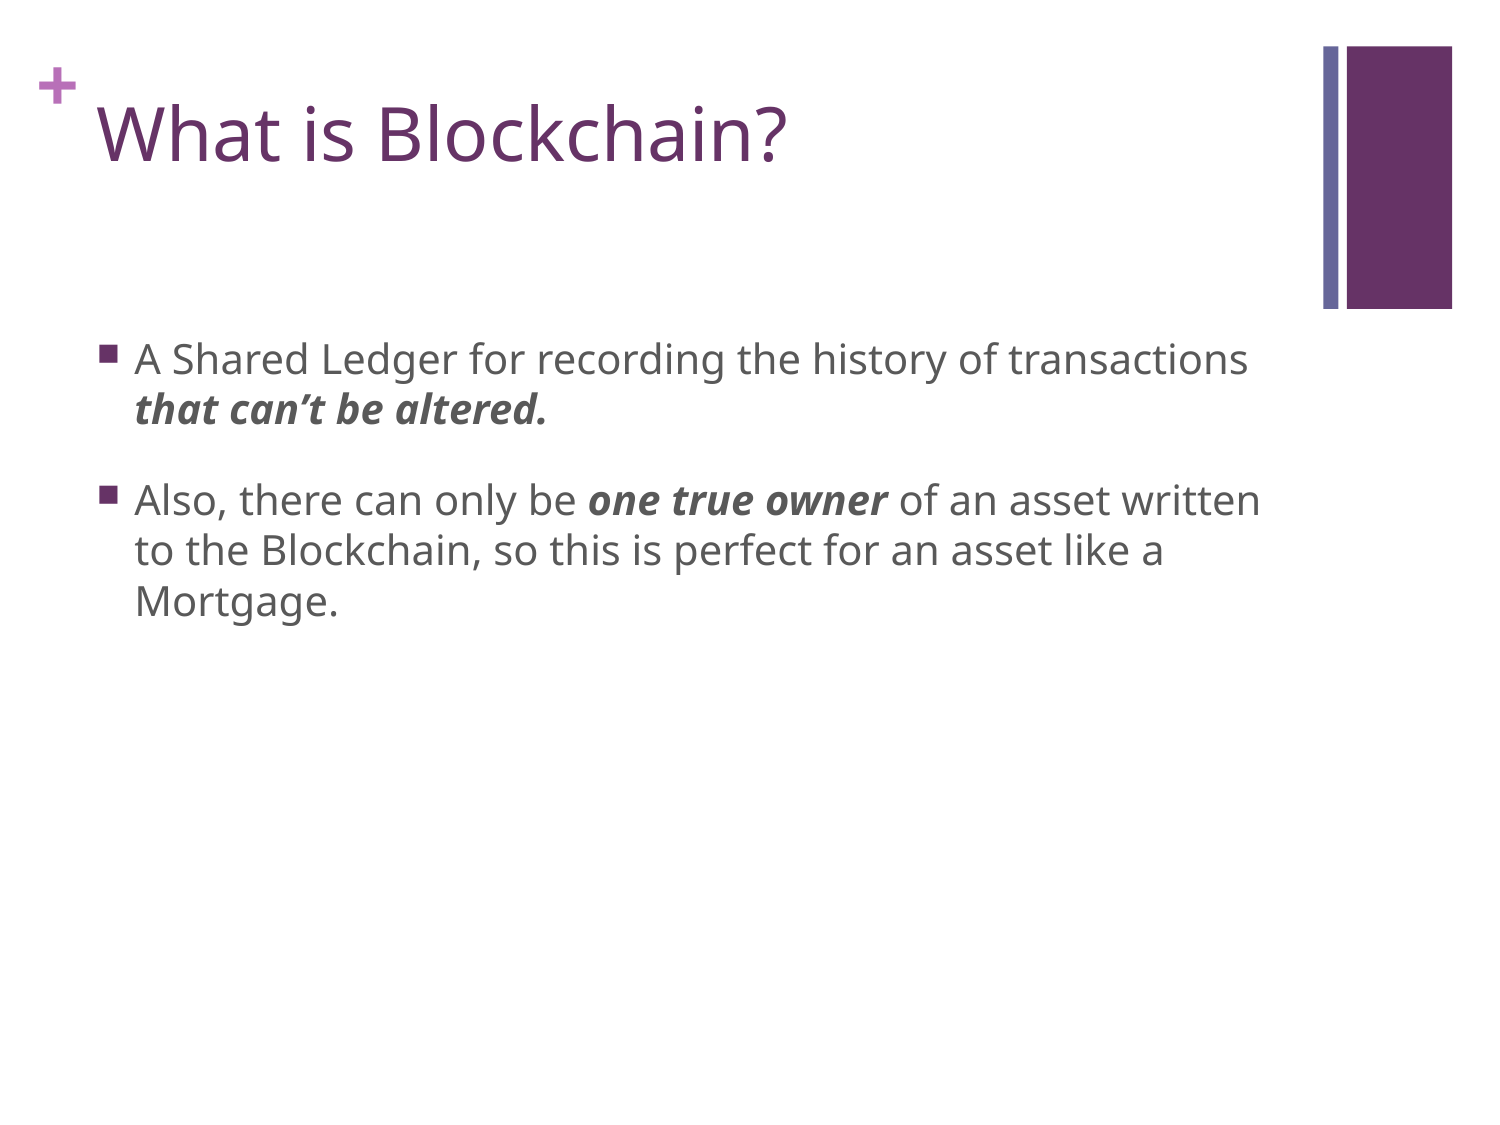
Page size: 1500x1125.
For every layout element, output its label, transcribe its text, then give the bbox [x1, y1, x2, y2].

list A Shared Ledger for recording the history of transactions that can’t be altered. Also, there can only be one true owner of an asset written to the Blockchain, so this is perfect for an asset like a Mortgage. [81, 324, 1322, 1005]
title What is Blockchain? [81, 79, 1322, 263]
